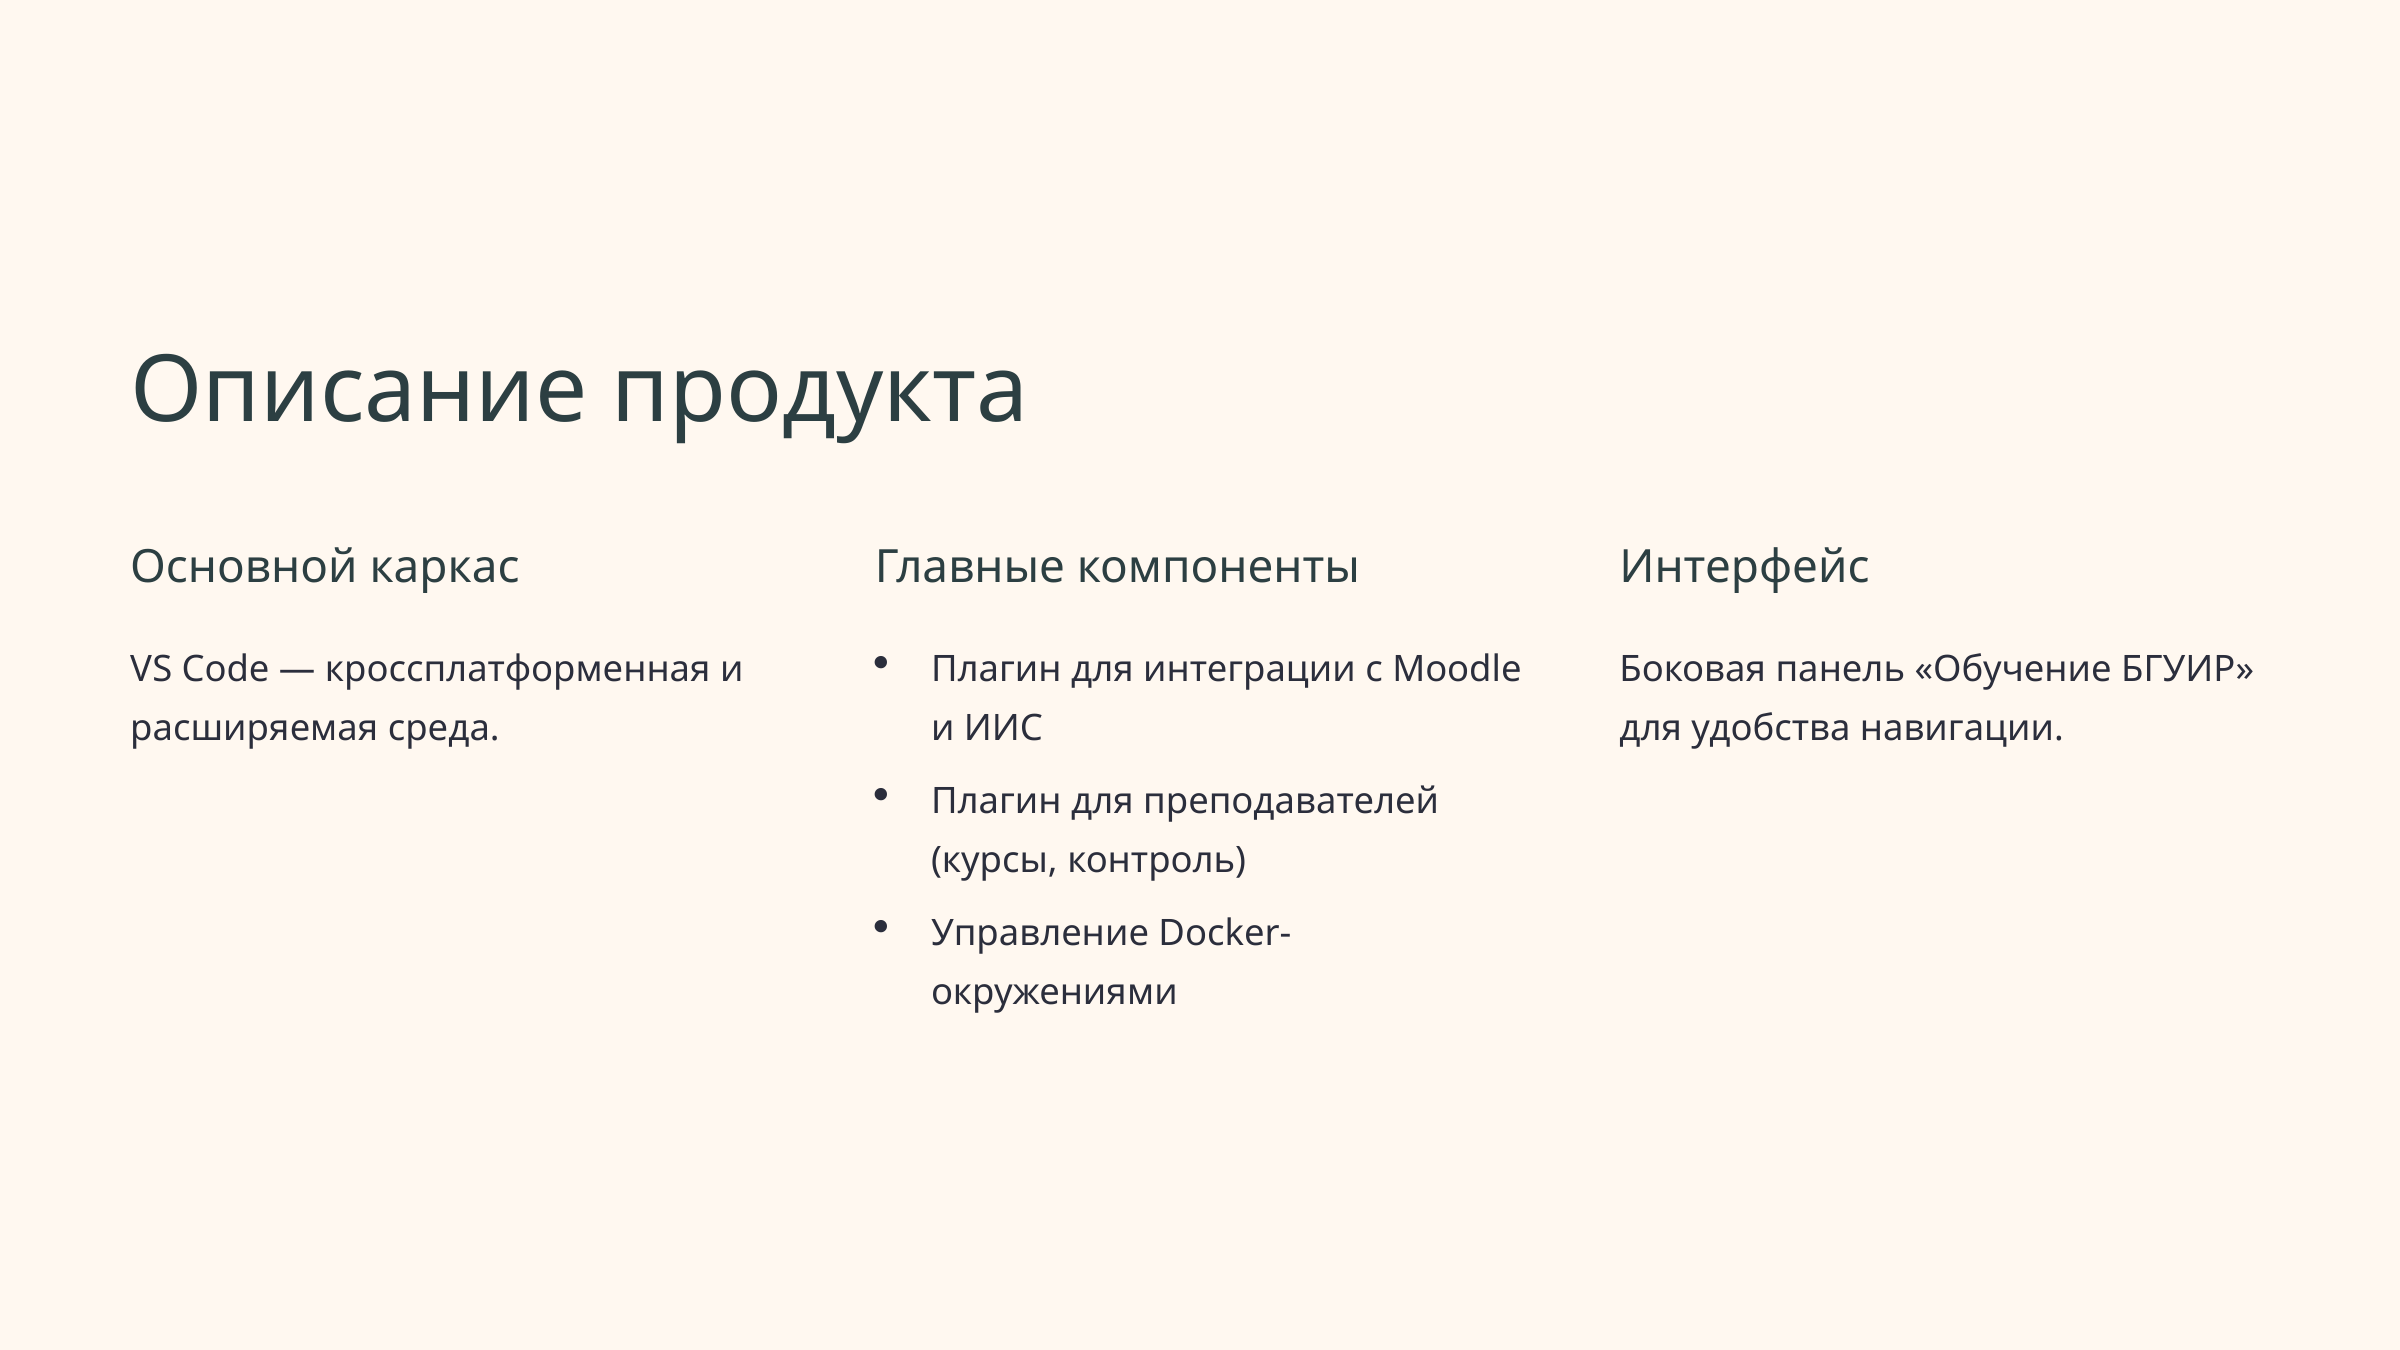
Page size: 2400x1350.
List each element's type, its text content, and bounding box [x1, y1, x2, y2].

text_box Управление Docker-окружениями [874, 893, 1528, 1013]
text_box Интерфейс [1619, 533, 2085, 592]
text_box Главные компоненты [874, 533, 1375, 592]
text_box Описание продукта [130, 324, 1061, 441]
text_box Боковая панель «Обучение БГУИР» для удобства навигации. [1619, 629, 2272, 748]
text_box VS Code — кроссплатформенная и расширяемая среда. [130, 629, 783, 748]
text_box Основной каркас [130, 533, 596, 592]
text_box Плагин для преподавателей (курсы, контроль) [874, 761, 1528, 881]
text_box Плагин для интеграции с Moodle и ИИС [874, 629, 1528, 748]
